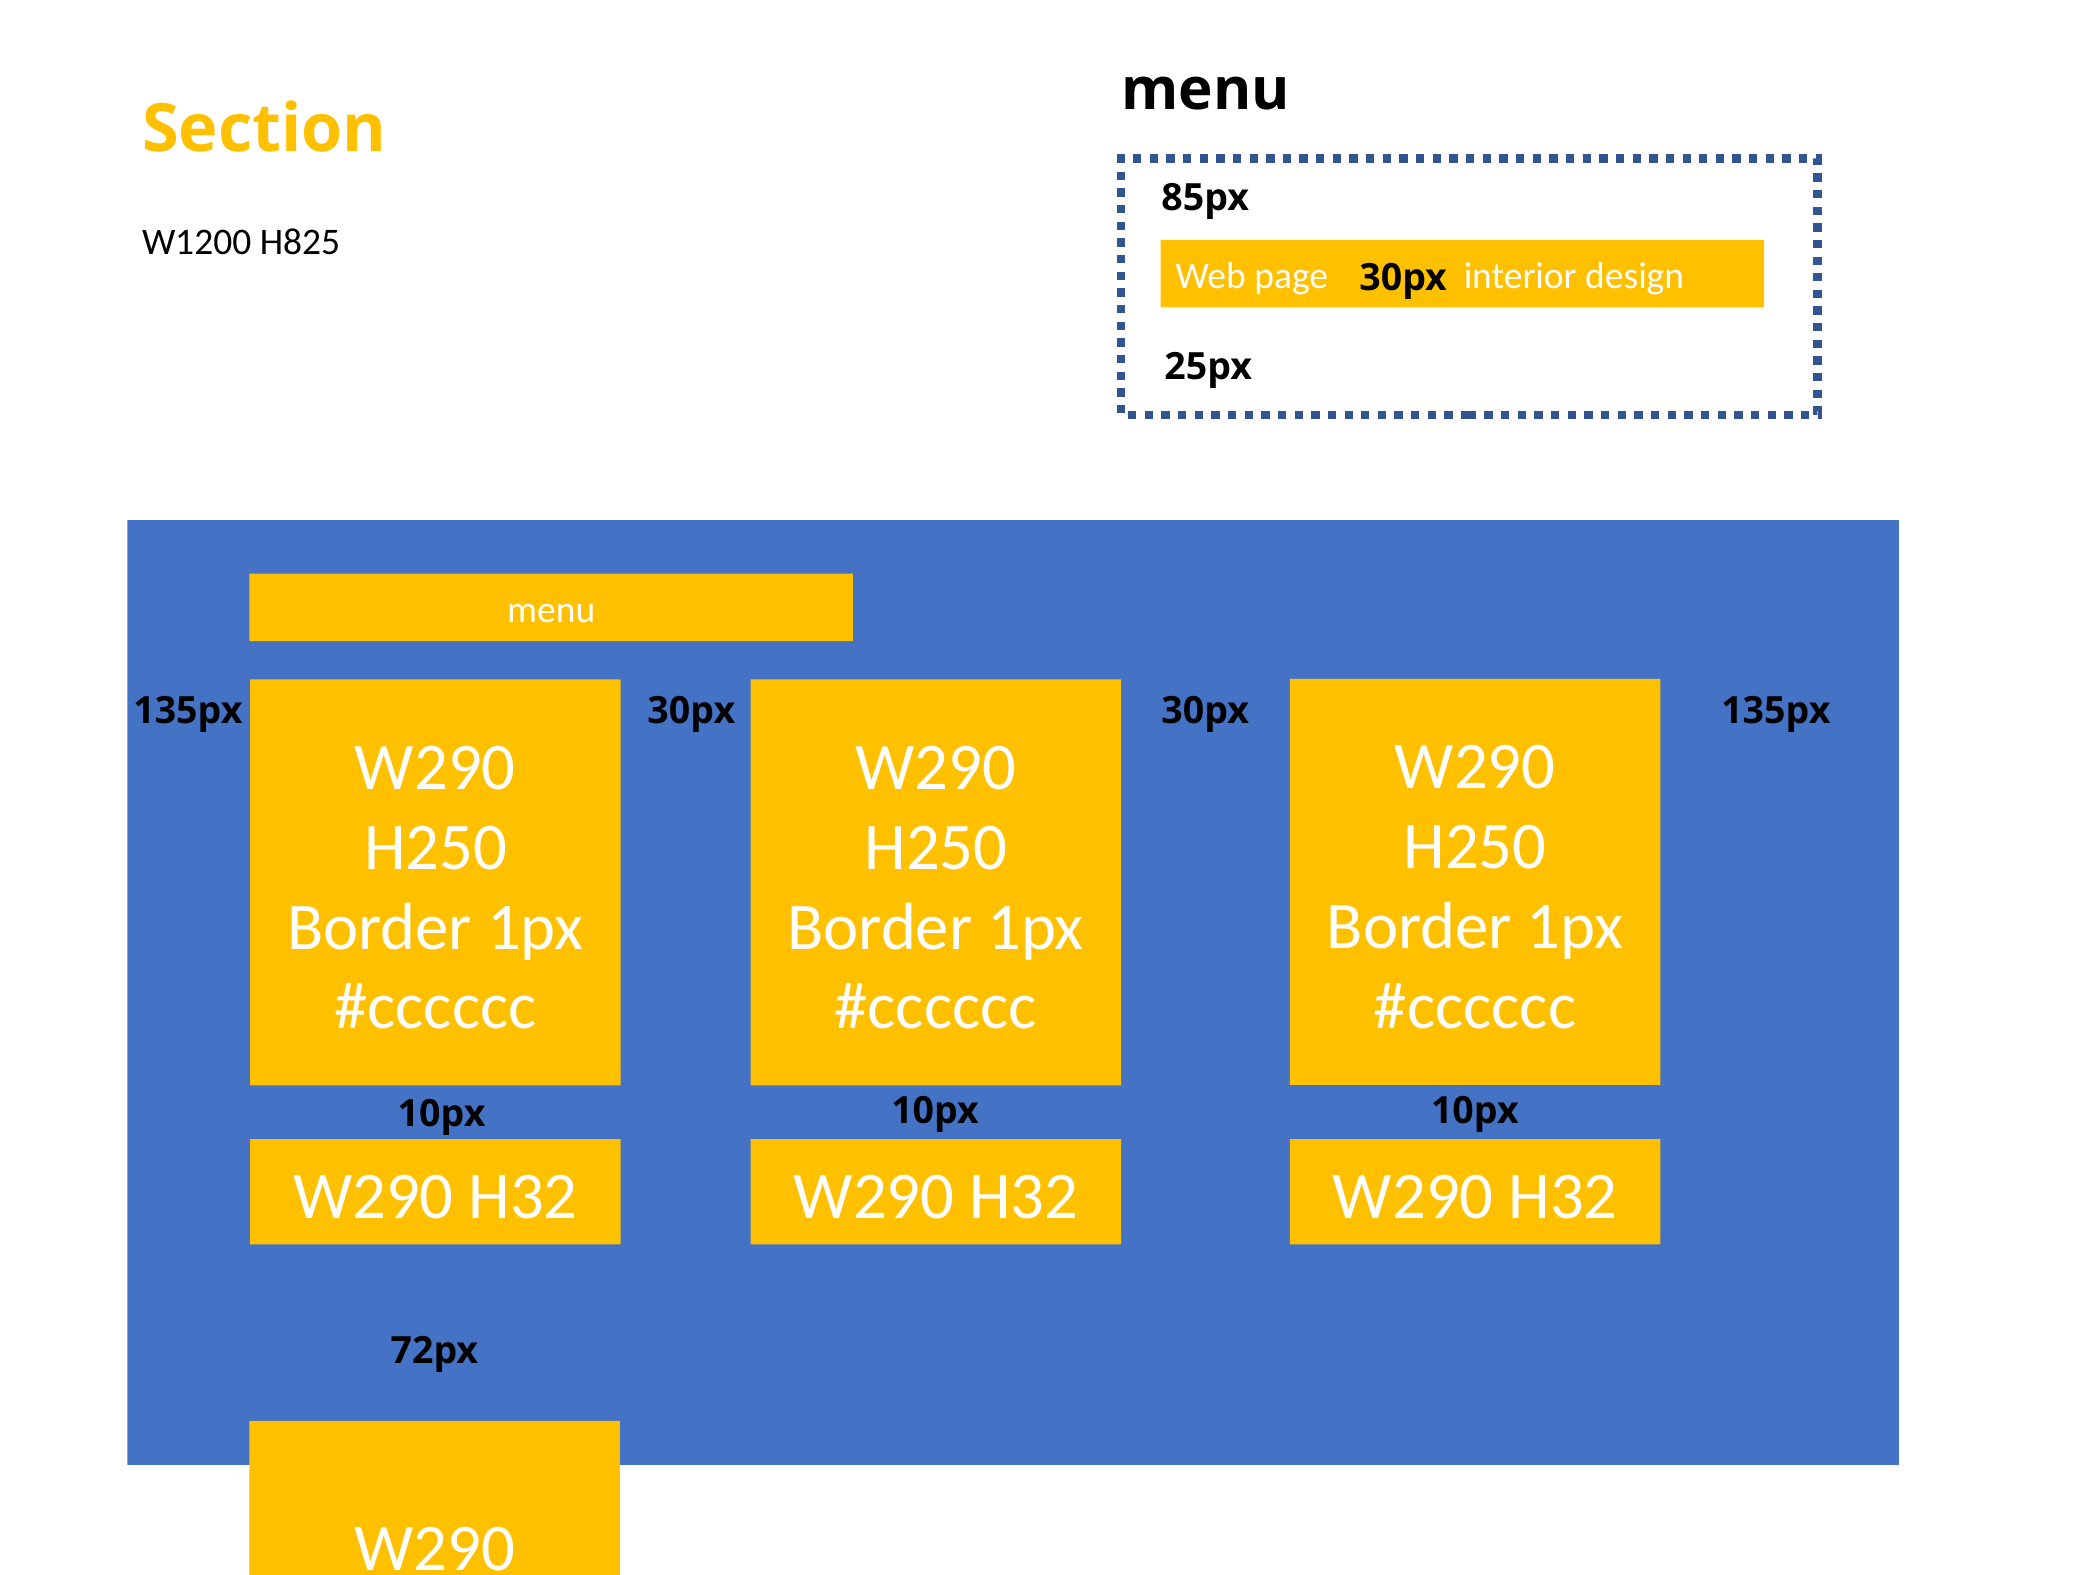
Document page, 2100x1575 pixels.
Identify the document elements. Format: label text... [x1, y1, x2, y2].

text_box W290 H250 Border 1px #cccccc [1289, 678, 1661, 1086]
text_box 10px [876, 1078, 994, 1139]
text_box W290 H32 [750, 1138, 1122, 1245]
text_box menu [248, 573, 854, 642]
text_box 30px [632, 678, 750, 739]
text_box [126, 519, 1900, 1466]
text_box 10px [1416, 1078, 1534, 1139]
text_box 10px [383, 1081, 501, 1142]
text_box W290 H32 [249, 1138, 622, 1245]
text_box 135px [118, 678, 262, 739]
text_box [1120, 157, 1819, 416]
text_box Section [127, 77, 548, 172]
text_box 72px [375, 1318, 494, 1379]
text_box 135px [1706, 678, 1850, 739]
text_box W1200 H825 [127, 209, 744, 270]
text_box W290 H250 Border 1px #cccccc [750, 678, 1122, 1086]
text_box W290 H250 Border 1px [248, 1420, 621, 1575]
text_box 30px [1146, 678, 1265, 739]
text_box W290 H250 Border 1px #cccccc [249, 678, 622, 1086]
text_box menu [1106, 43, 1305, 129]
text_box W290 H32 [1289, 1138, 1661, 1245]
